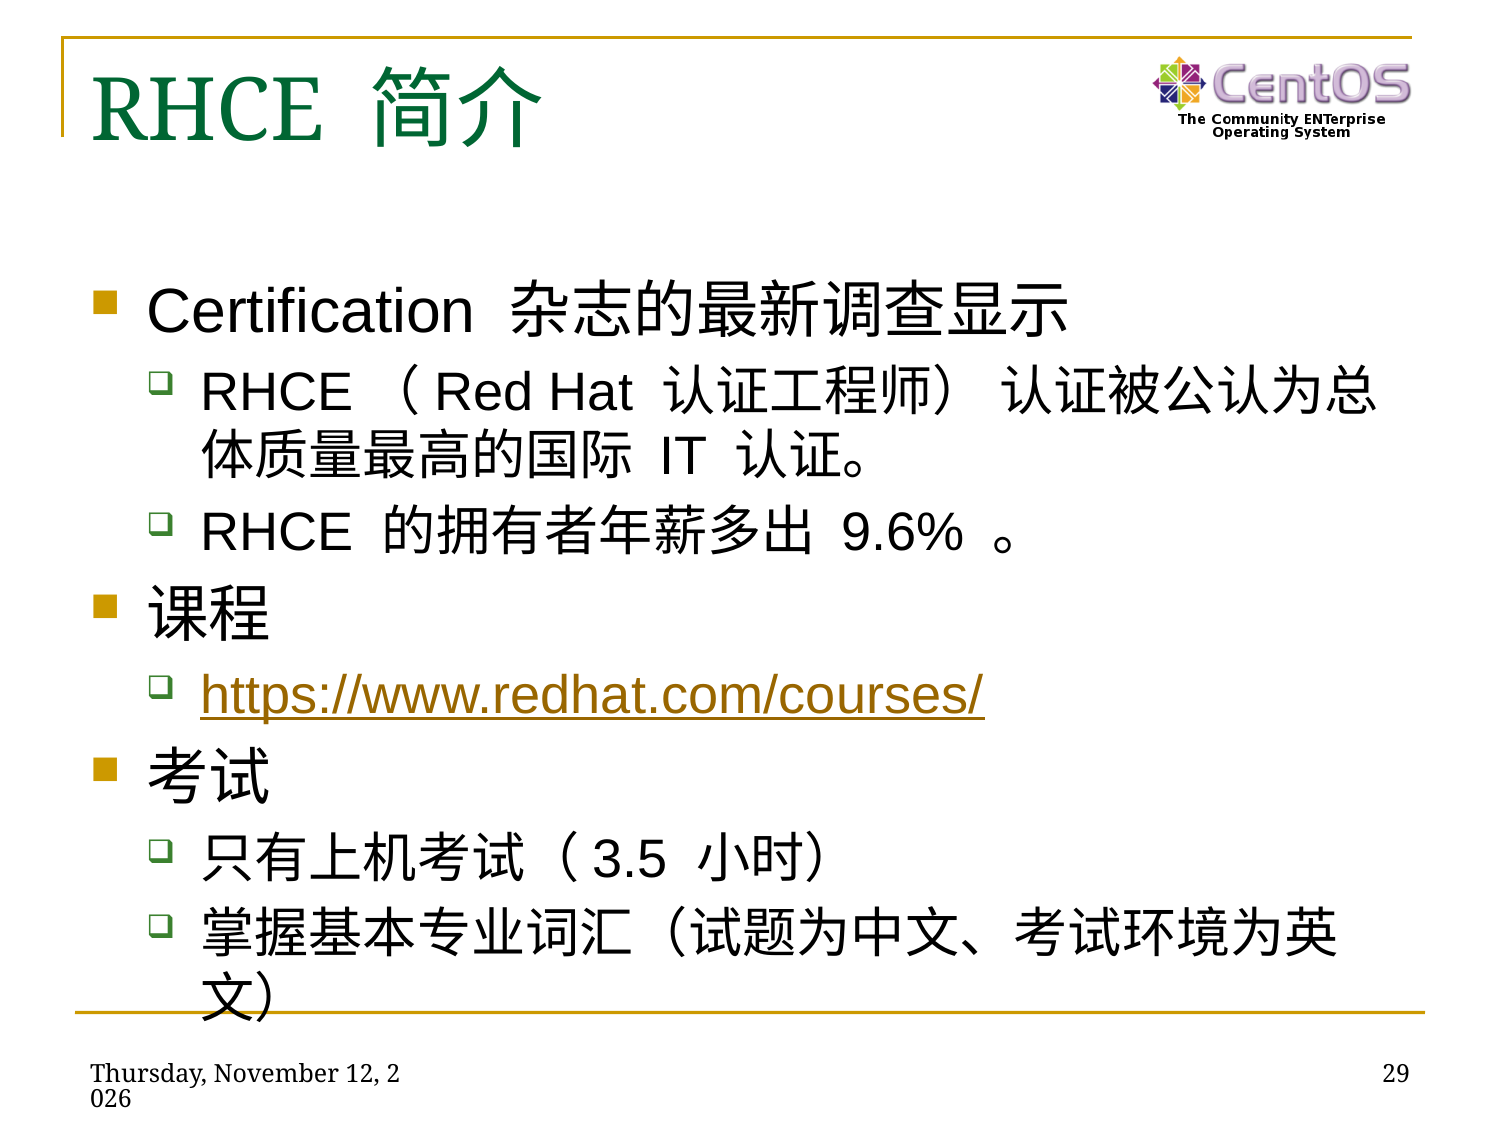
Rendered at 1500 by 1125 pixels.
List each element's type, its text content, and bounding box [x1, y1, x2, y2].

title RHCE 简介 [75, 45, 1425, 233]
list Certification 杂志的最新调查显示 RHCE（Red Hat 认证工程师） 认证被公认为总体质量最高的国际 IT 认证。 RHCE 的拥有者年薪多出 9.6% 。 课程 https://www.redhat.com/courses/ 考试 只有上机考试（3.5 小时） 掌握基本专业词汇（试题为中文、考试环境为英文） [75, 262, 1425, 1006]
slide_number 29 [1074, 1023, 1426, 1100]
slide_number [74, 1023, 426, 1100]
footer [359, 1022, 1247, 1099]
